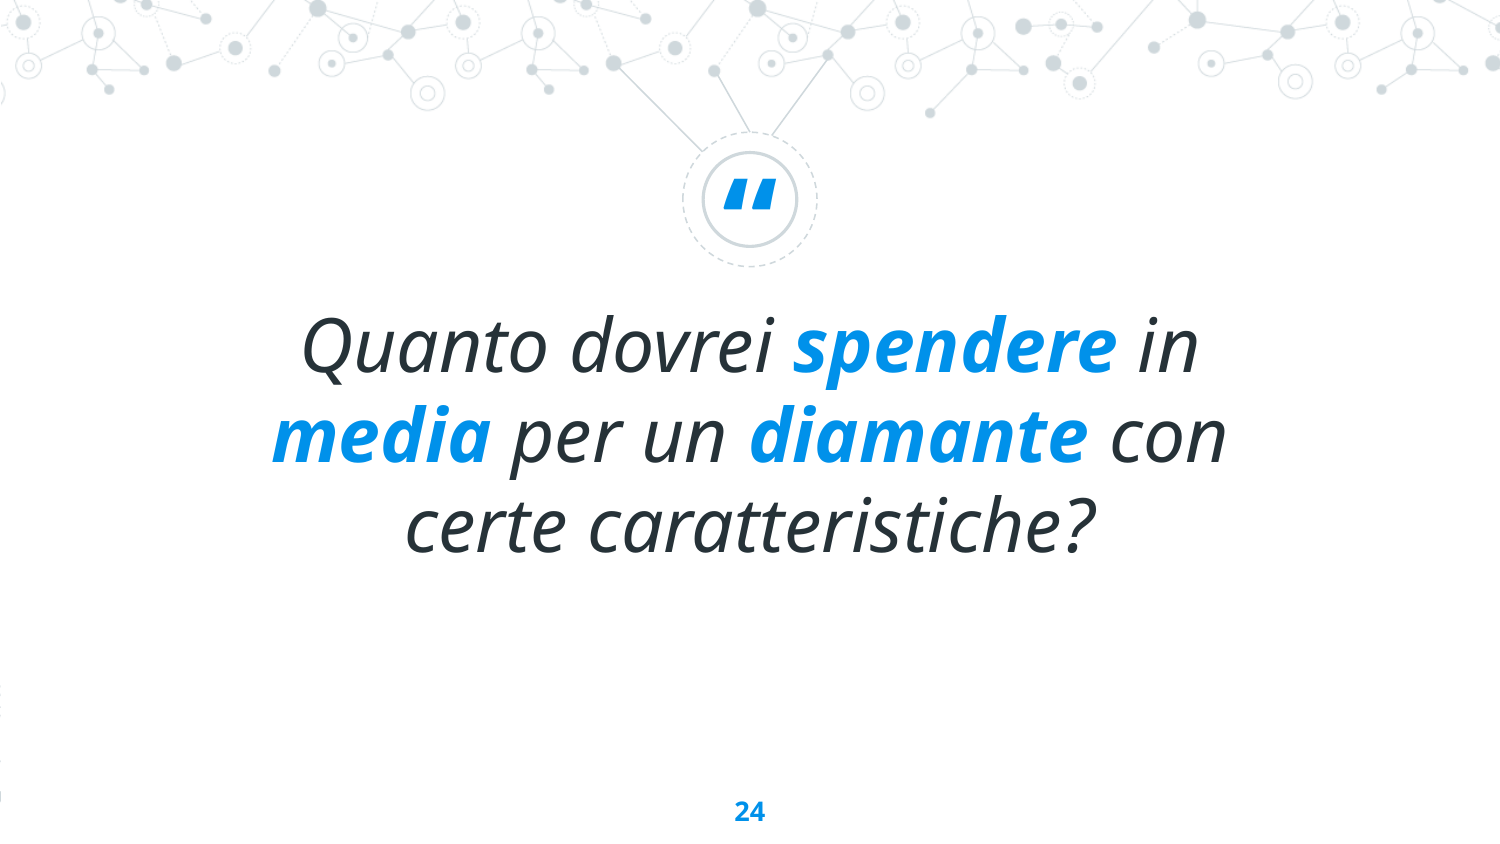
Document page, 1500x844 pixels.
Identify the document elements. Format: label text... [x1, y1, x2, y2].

picture [0, 0, 1500, 779]
list Quanto dovrei spendere in media per un diamante con certe caratteristiche? [199, 282, 1301, 418]
slide_number ‹#› [0, 779, 1500, 844]
